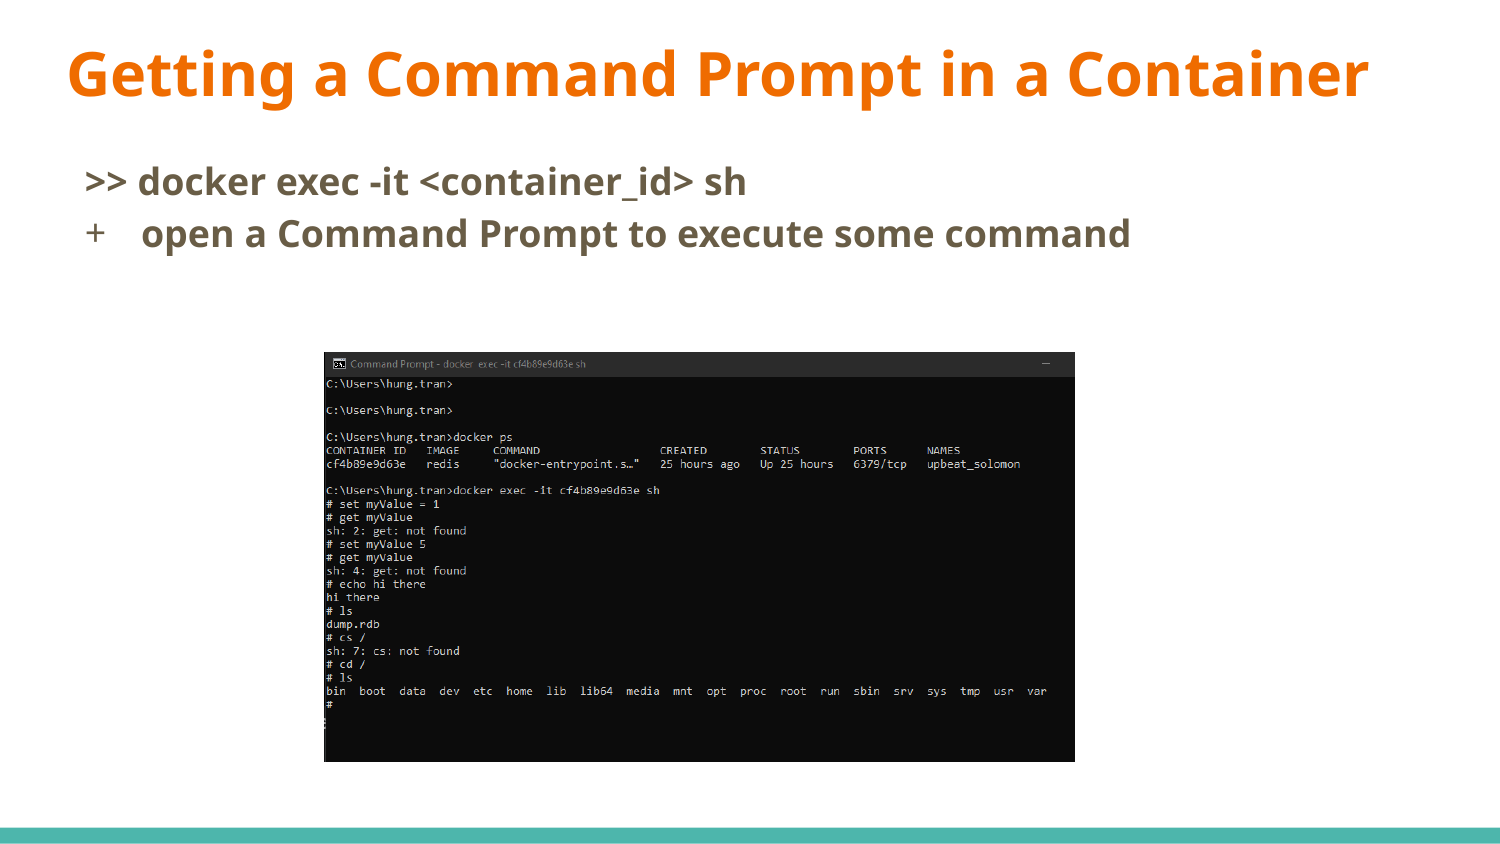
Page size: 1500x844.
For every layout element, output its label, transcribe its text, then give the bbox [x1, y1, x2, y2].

picture [324, 352, 1075, 762]
title Getting a Command Prompt in a Container [51, 20, 1449, 136]
list >> docker exec -it <container_id> sh open a Command Prompt to execute some command [51, 136, 1449, 474]
